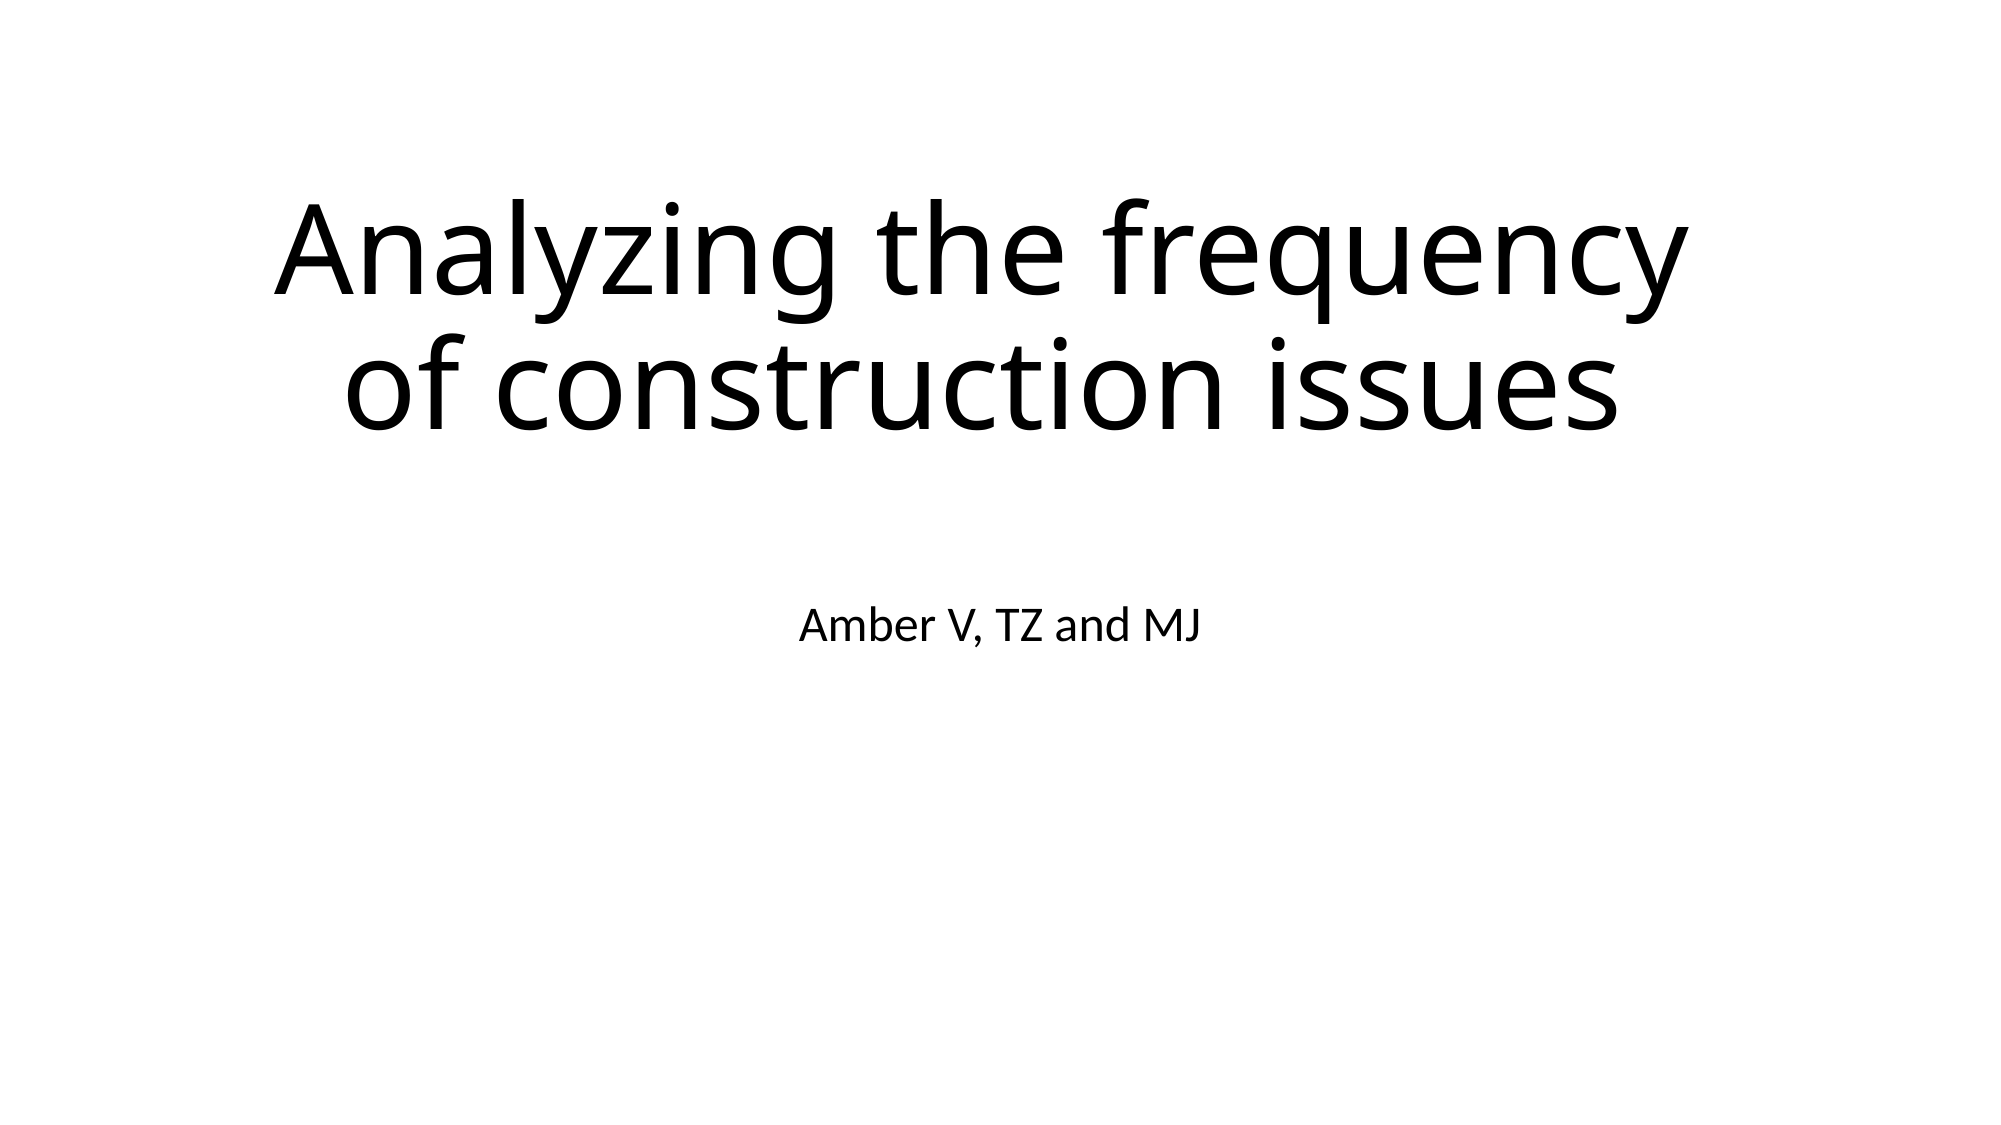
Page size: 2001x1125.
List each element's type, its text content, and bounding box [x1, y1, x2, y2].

subtitle Amber V, TZ and MJ [249, 590, 1750, 863]
title Analyzing the frequency of construction issues [232, 73, 1733, 465]
